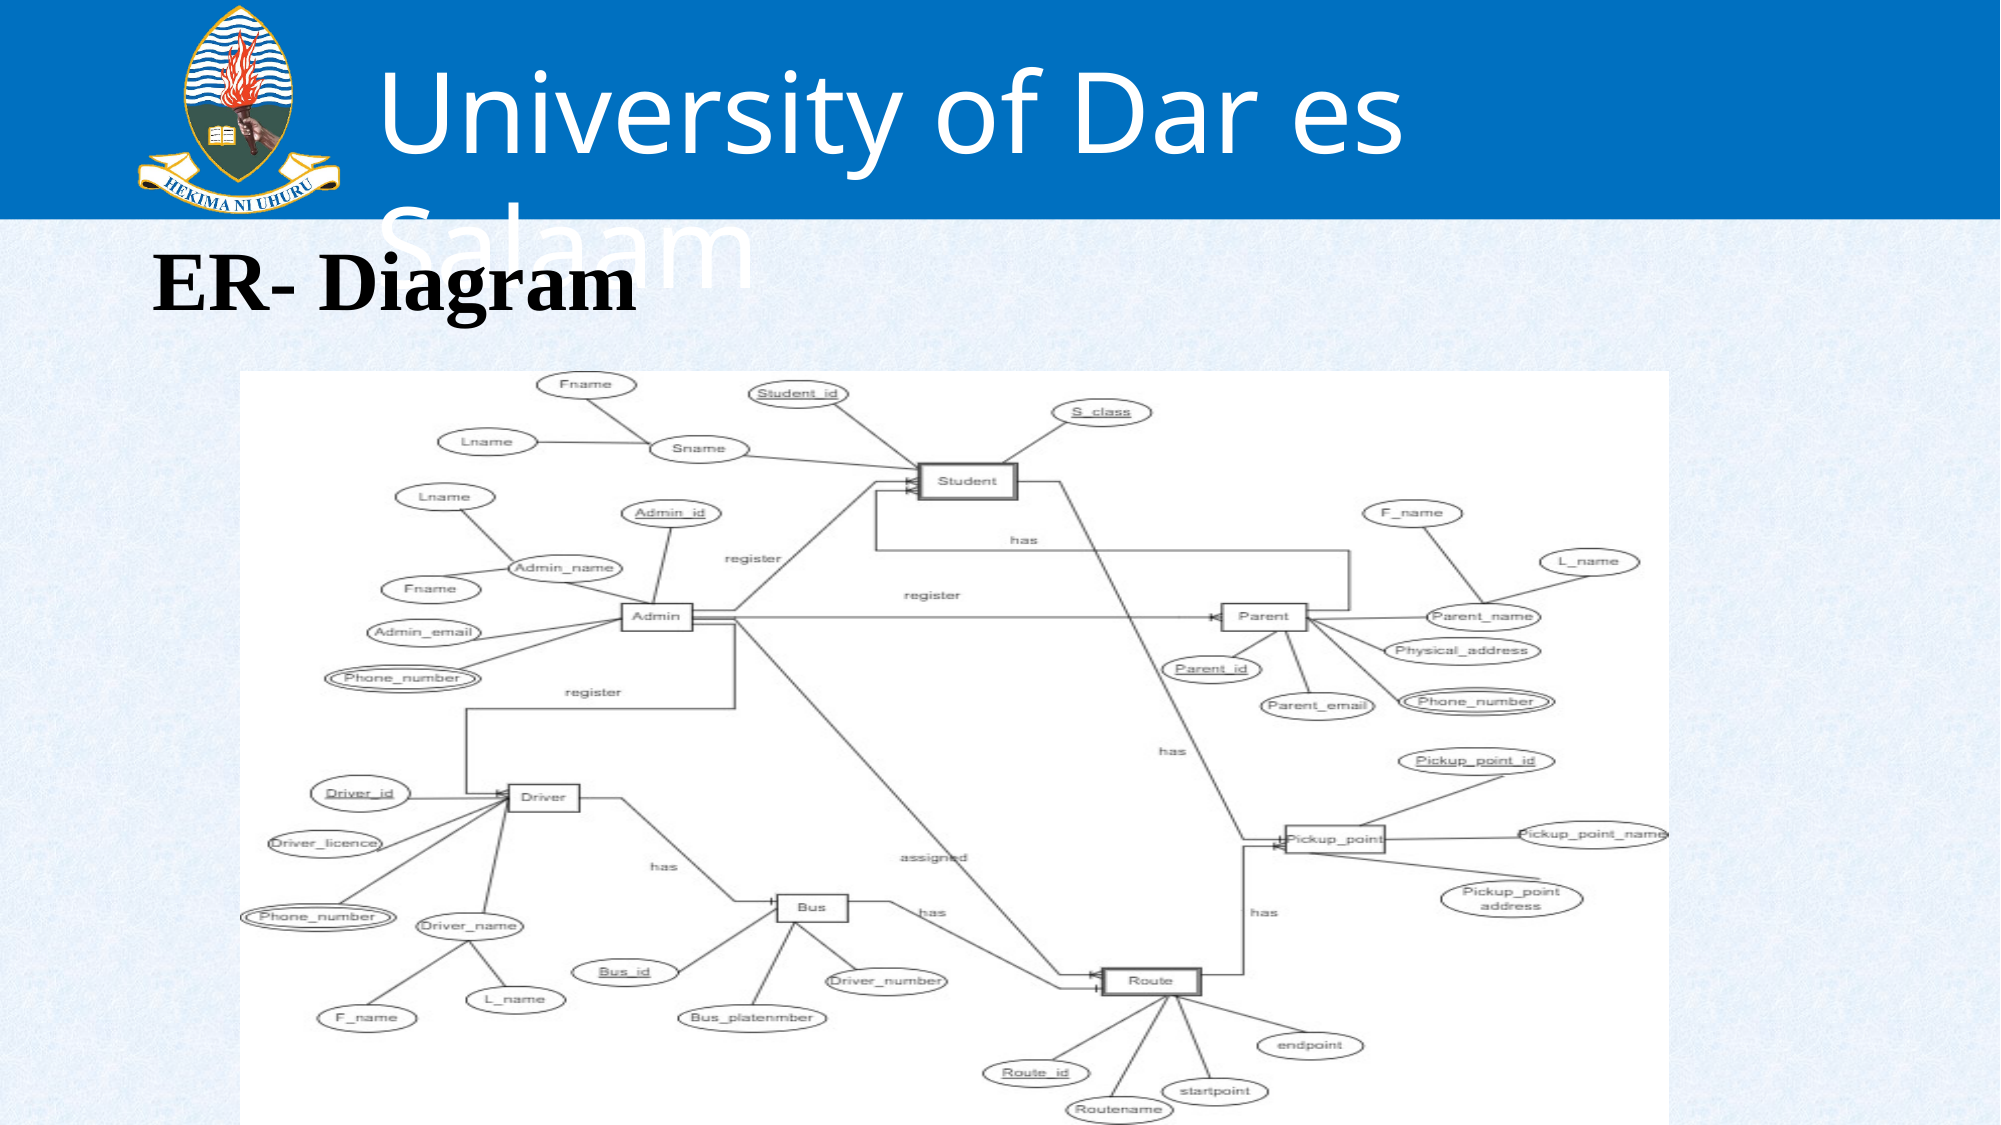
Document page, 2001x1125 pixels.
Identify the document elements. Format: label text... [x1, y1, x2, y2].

picture [137, 3, 341, 216]
picture [239, 371, 1669, 1125]
title ER- Diagram [137, 229, 1863, 337]
